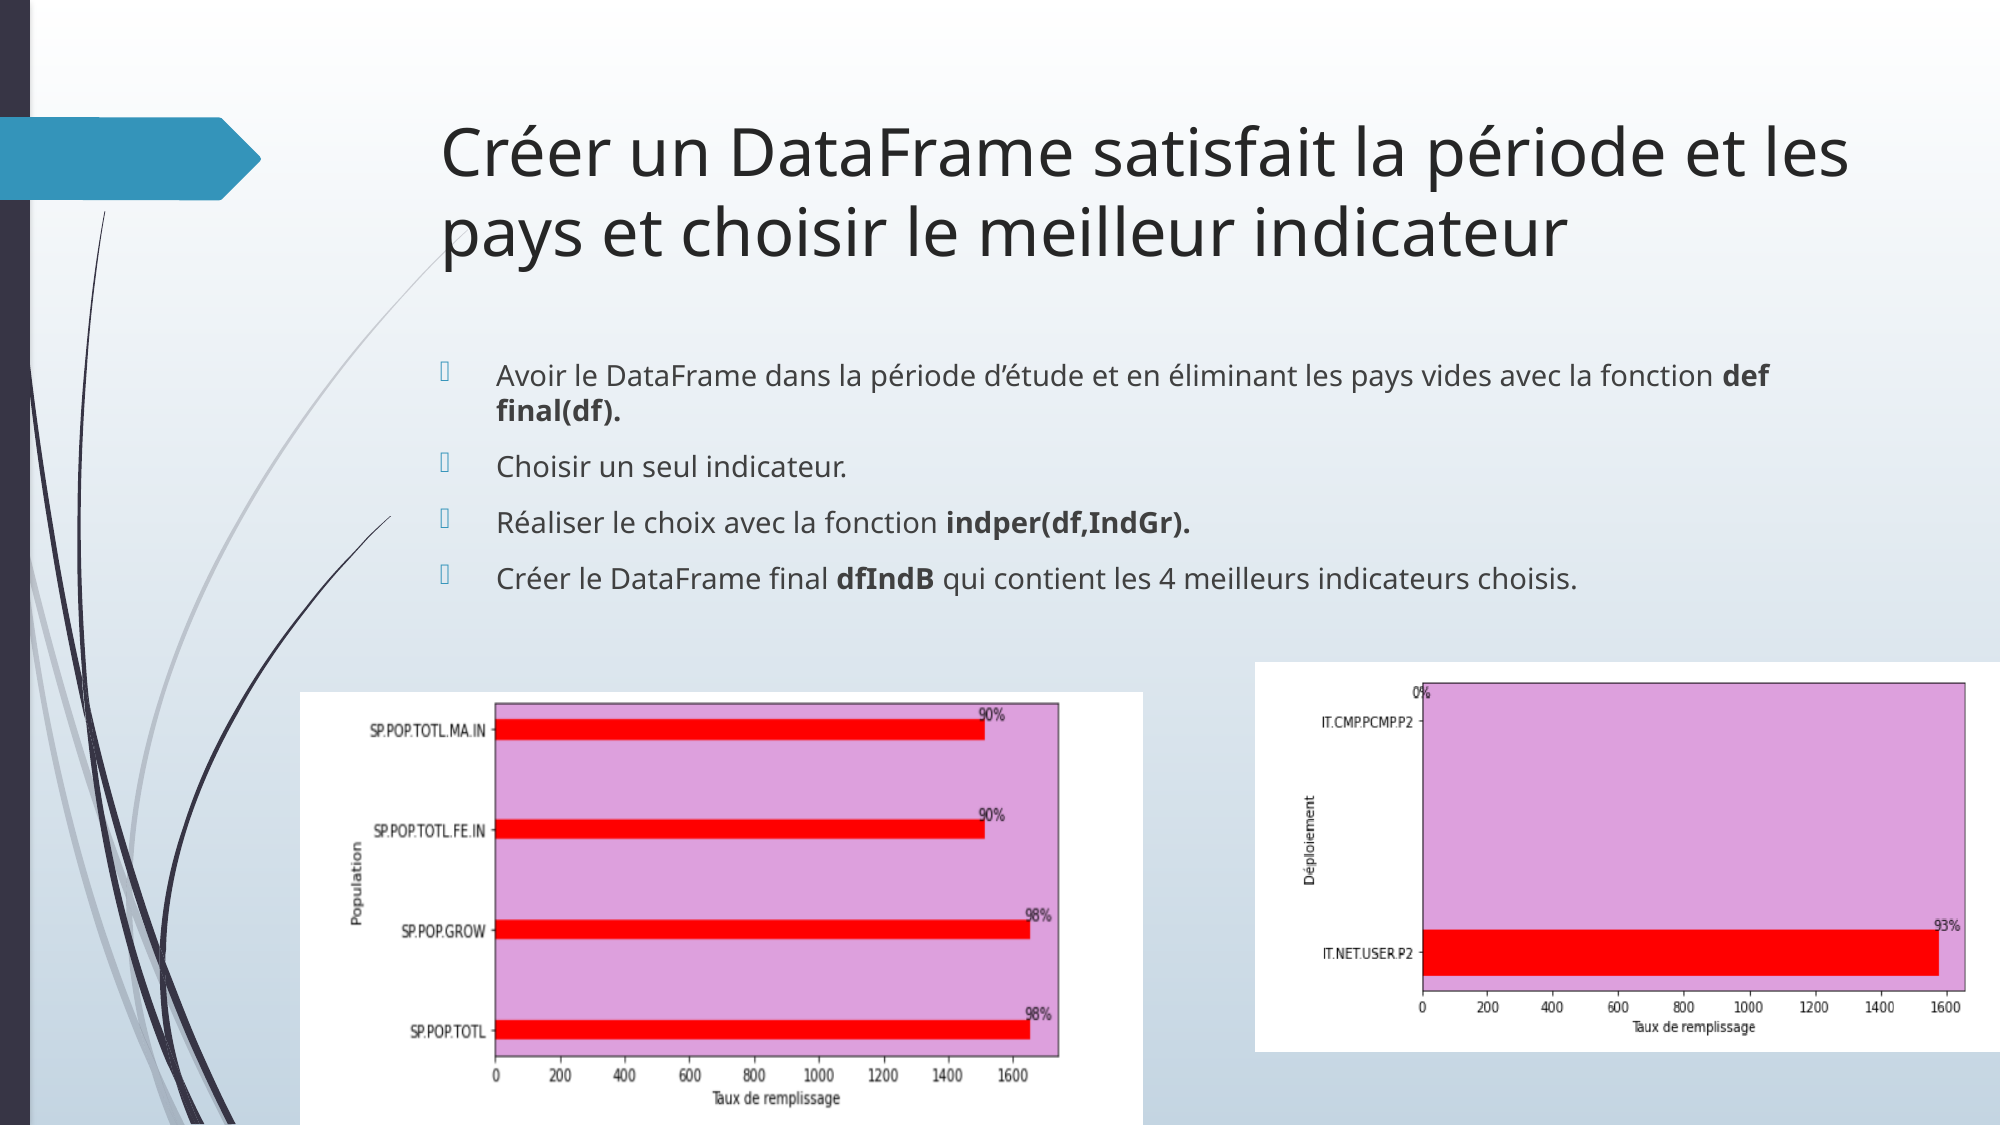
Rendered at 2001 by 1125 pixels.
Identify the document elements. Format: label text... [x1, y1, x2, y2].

title Créer un DataFrame satisfait la période et les pays et choisir le meilleur indicateur [425, 102, 1888, 313]
list Avoir le DataFrame dans la période d’étude et en éliminant les pays vides avec la fonction def final(df). Choisir un seul indicateur. Réaliser le choix avec la fonction indper(df,IndGr). Créer le DataFrame final dfIndB qui contient les 4 meilleurs indicateurs choisis. [424, 350, 1888, 970]
picture [1255, 662, 2000, 1052]
picture [299, 692, 1143, 1125]
